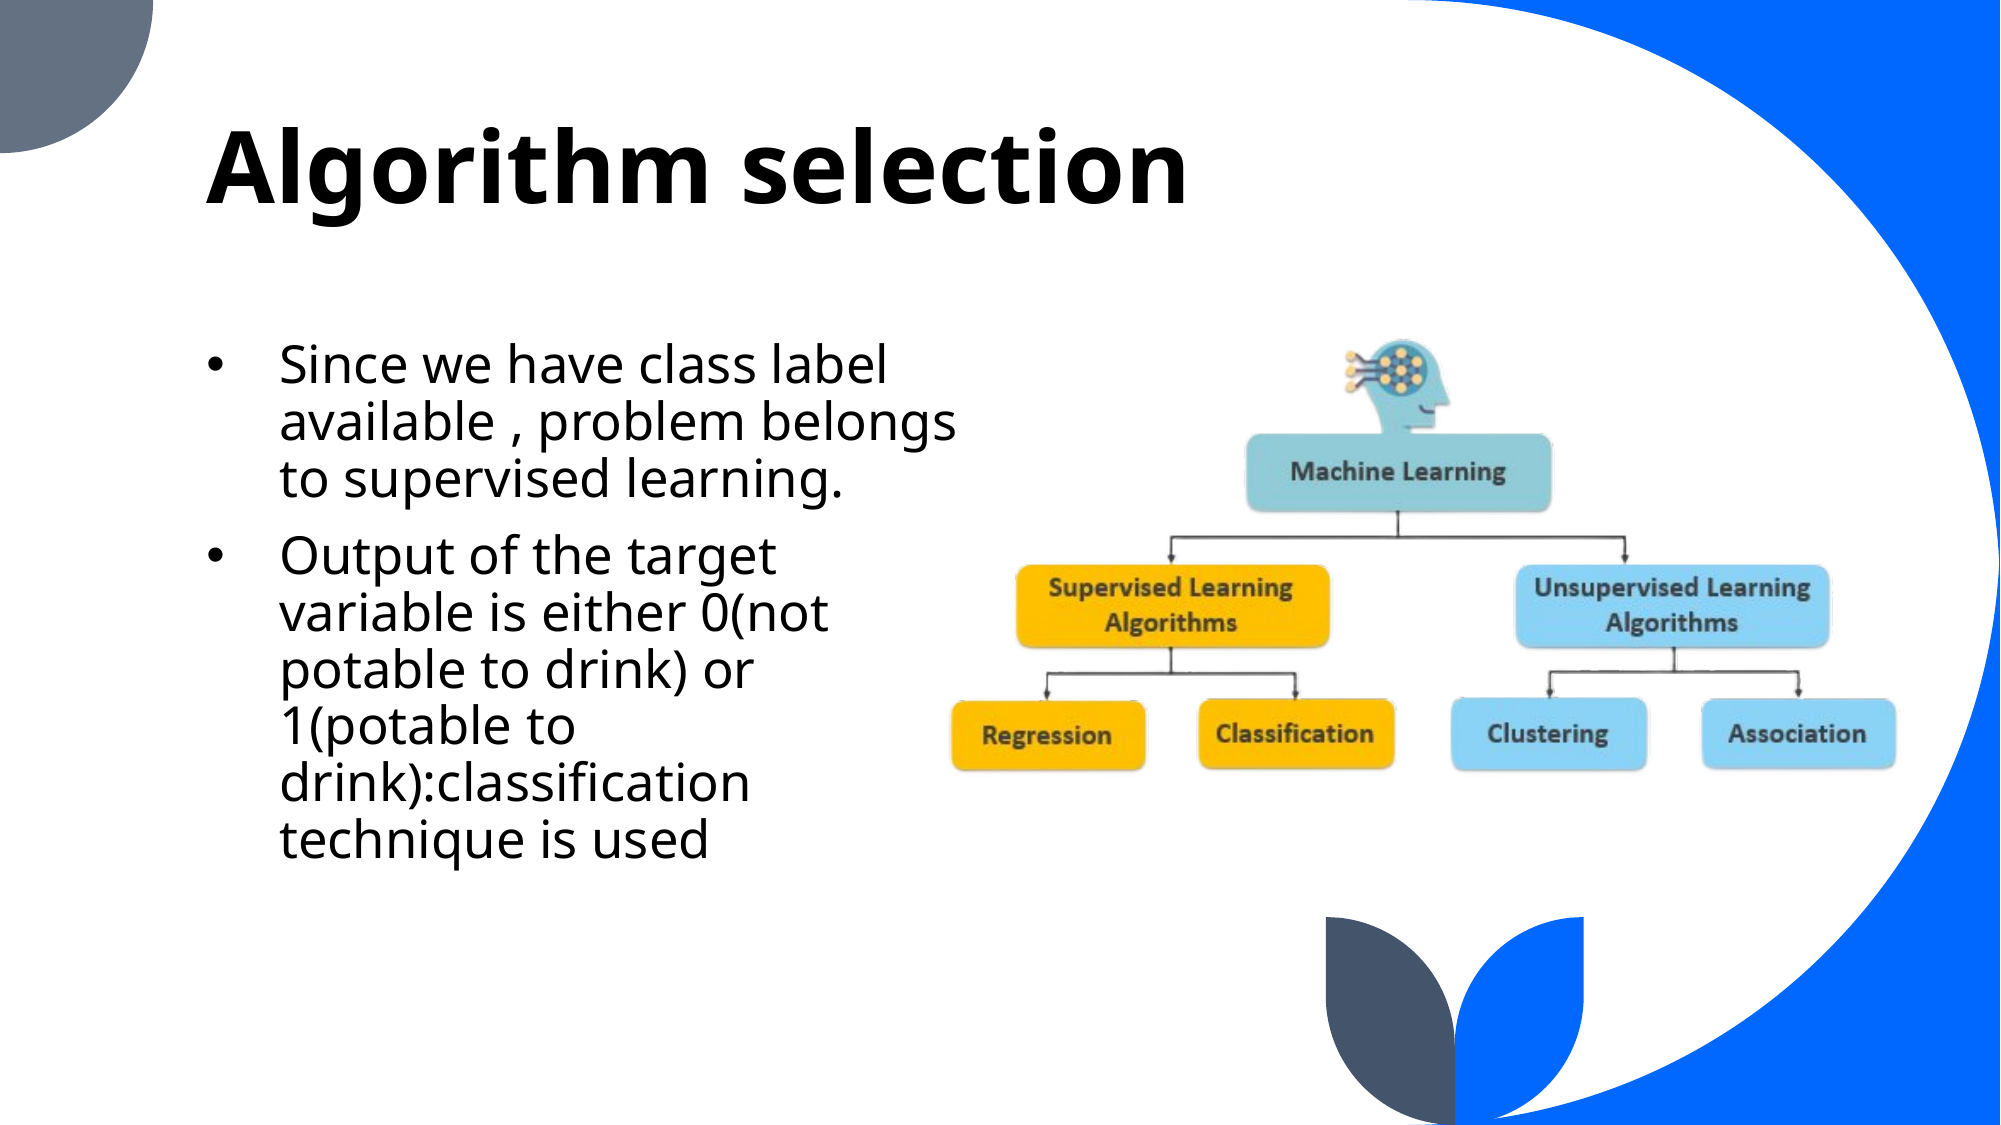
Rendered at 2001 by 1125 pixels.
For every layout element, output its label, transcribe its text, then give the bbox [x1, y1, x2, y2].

picture [941, 326, 1908, 795]
title Algorithm selection [191, 62, 1796, 280]
list Since we have class label available , problem belongs to supervised learning. Output of the target variable is either 0(not potable to drink) or 1(potable to drink):classification technique is used [191, 330, 978, 884]
